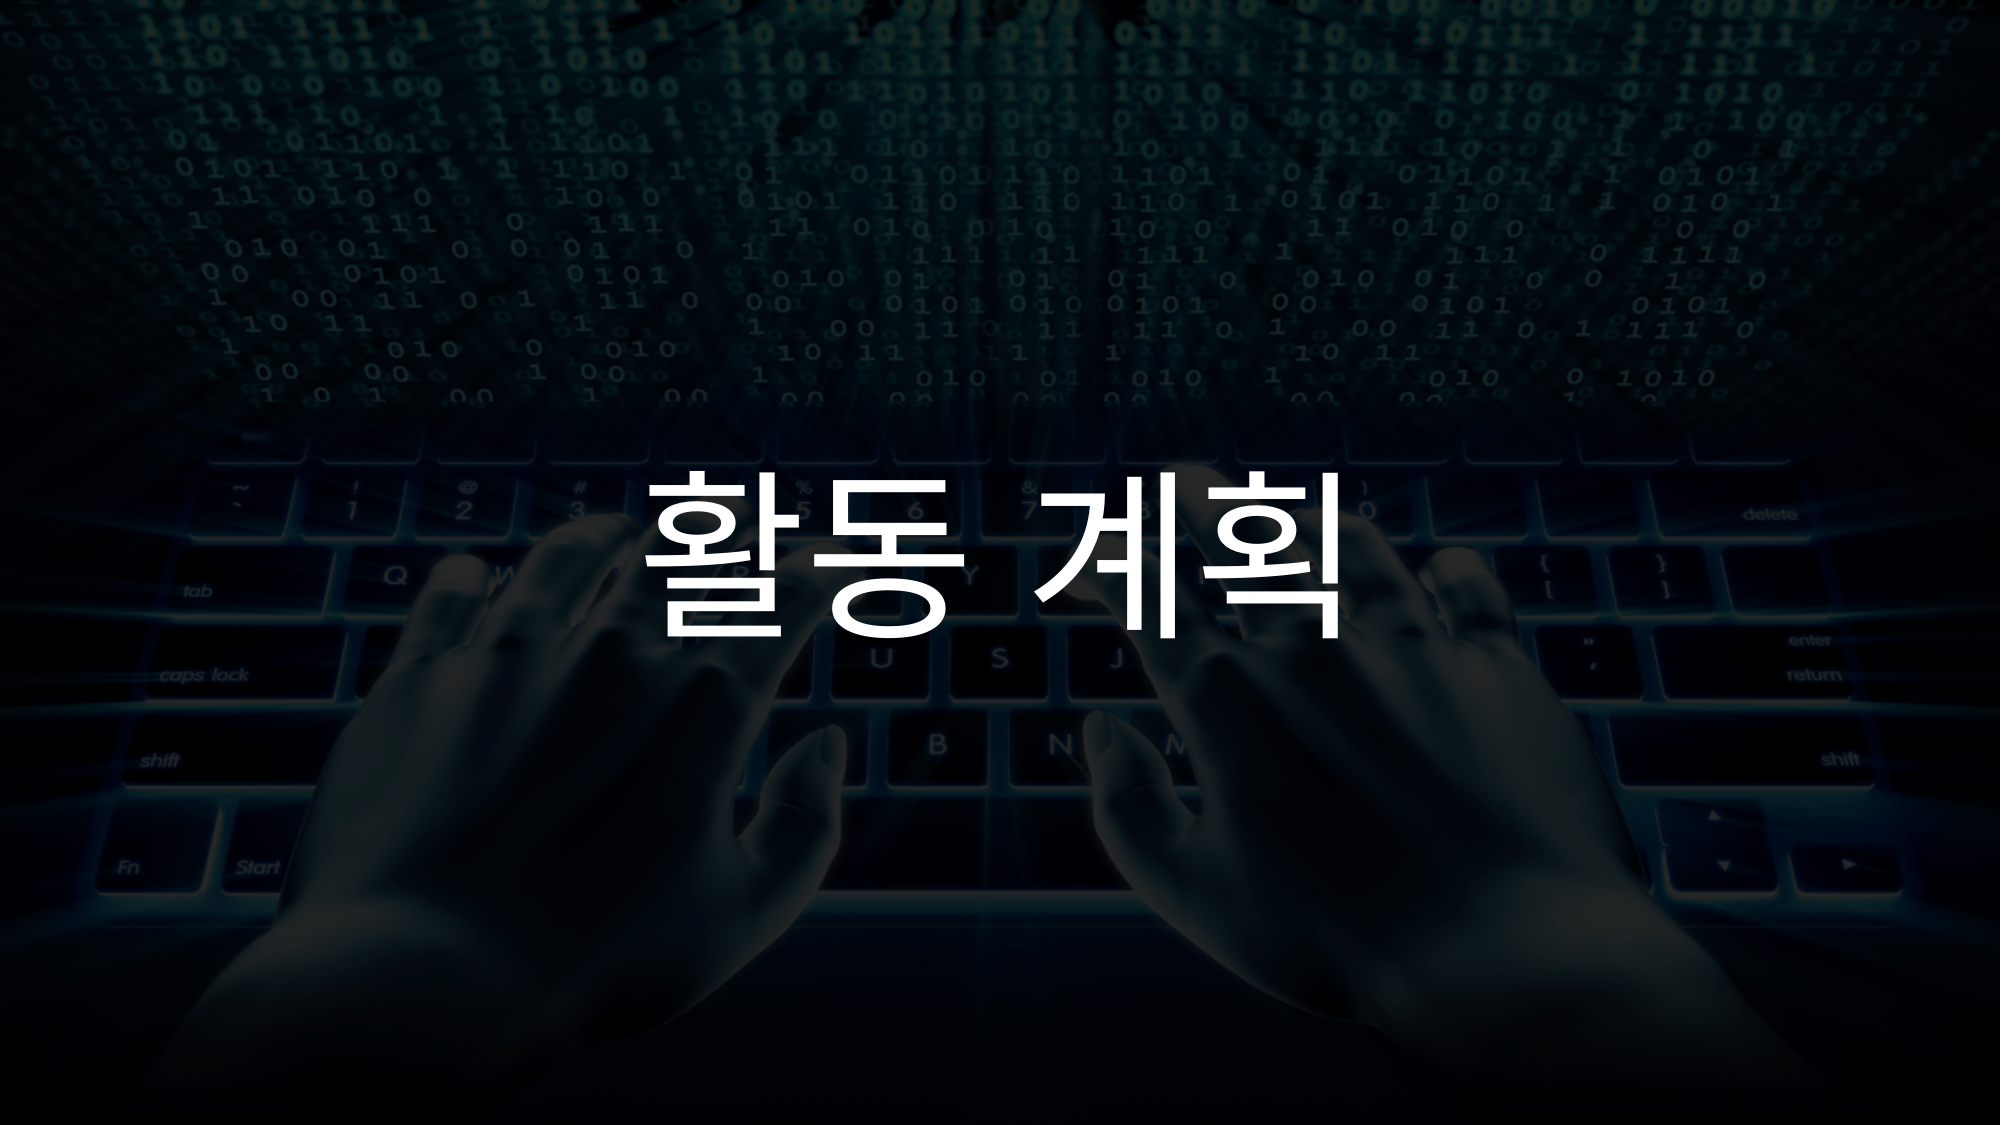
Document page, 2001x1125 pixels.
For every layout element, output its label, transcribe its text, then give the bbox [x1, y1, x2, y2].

text_box 활동 계획 [622, 433, 1378, 669]
